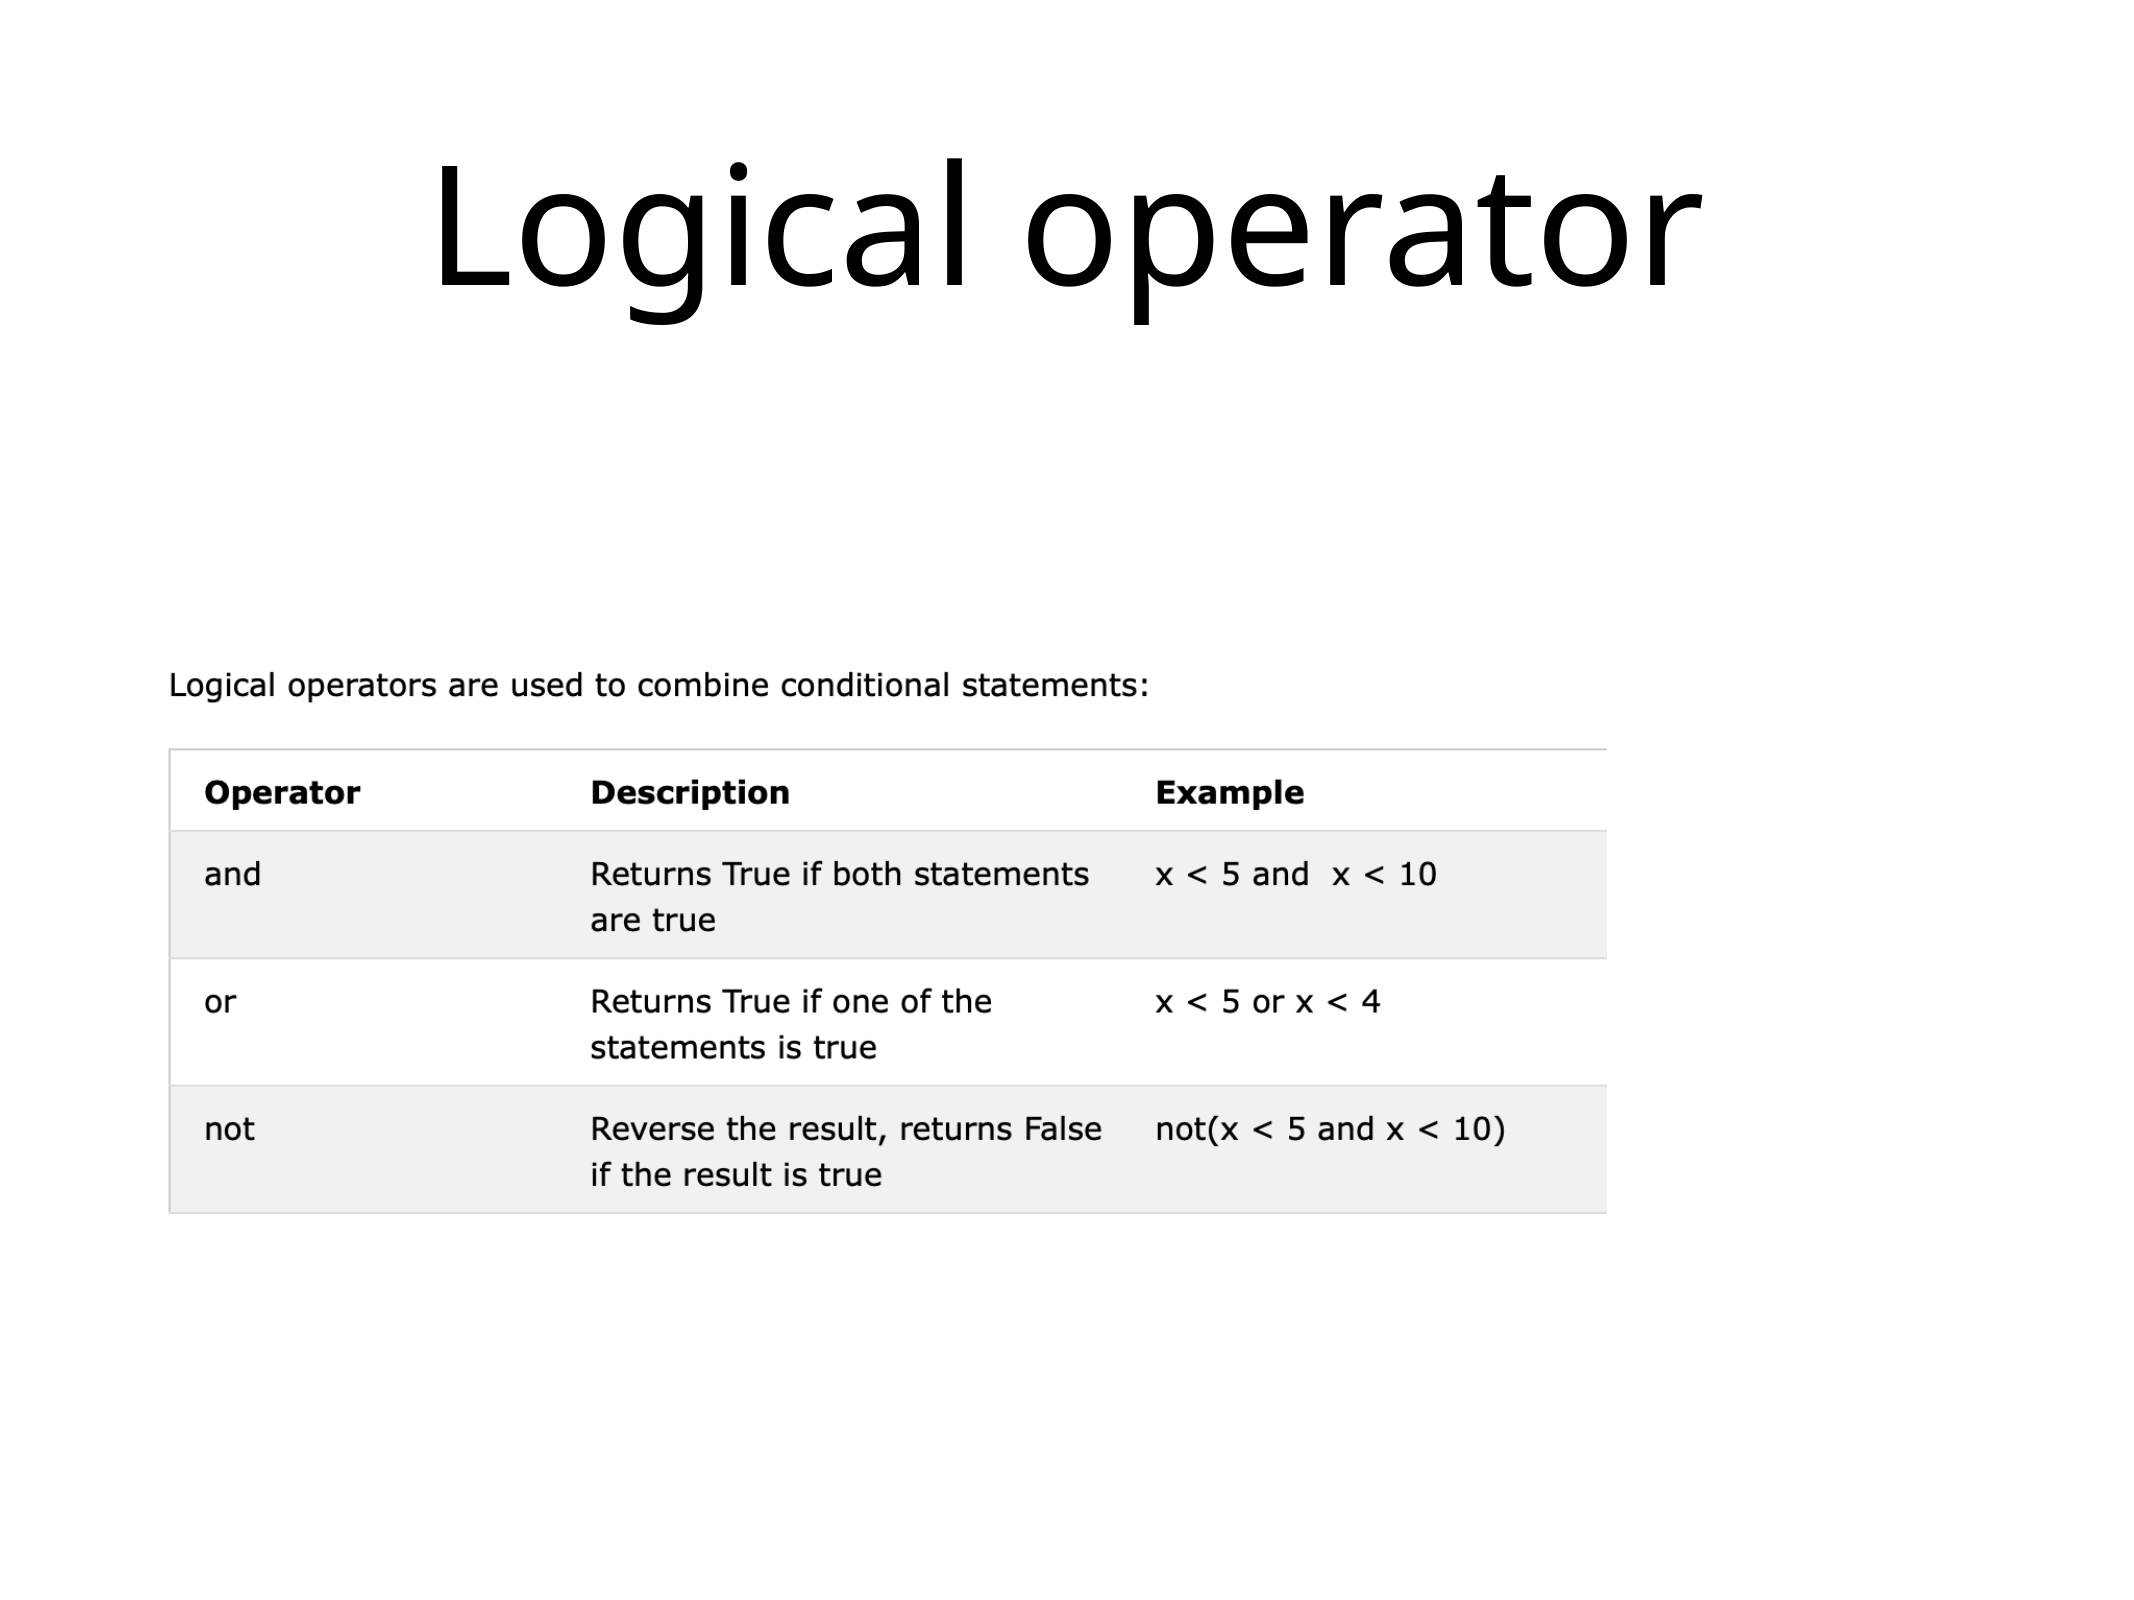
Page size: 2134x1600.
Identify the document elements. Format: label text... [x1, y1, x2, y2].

title Logical operator [155, 41, 1978, 397]
picture [131, 646, 1607, 1235]
